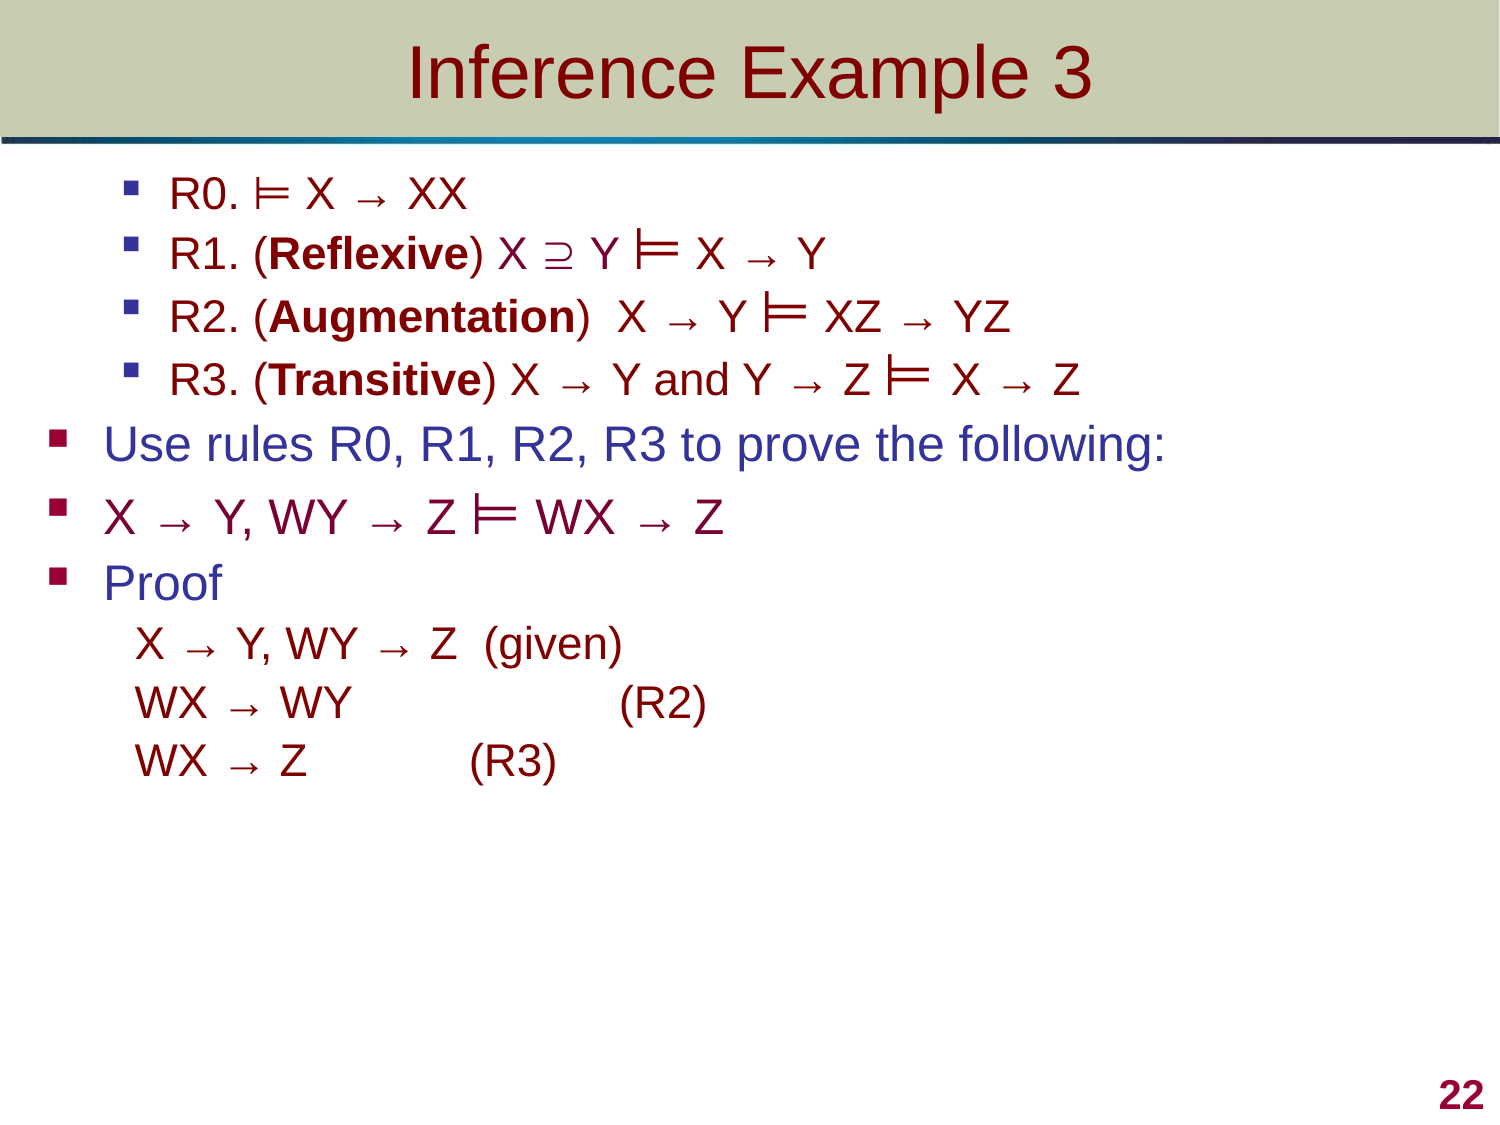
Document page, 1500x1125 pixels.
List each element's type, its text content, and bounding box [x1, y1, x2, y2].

title Inference Example 3 [0, 0, 1500, 138]
slide_number 22 [1187, 1049, 1500, 1125]
list R0. ⊨ X → XX R1. (Reflexive) X  Y ⊨ X → Y R2. (Augmentation) X → Y ⊨ XZ → YZ R3. (Transitive) X → Y and Y → Z ⊨ X → Z Use rules R0, R1, R2, R3 to prove the following: X → Y, WY → Z ⊨ WX → Z Proof X → Y, WY → Z (given) WX → WY (R2) WX → Z (R3) [31, 162, 1468, 1100]
picture [0, 138, 1500, 145]
